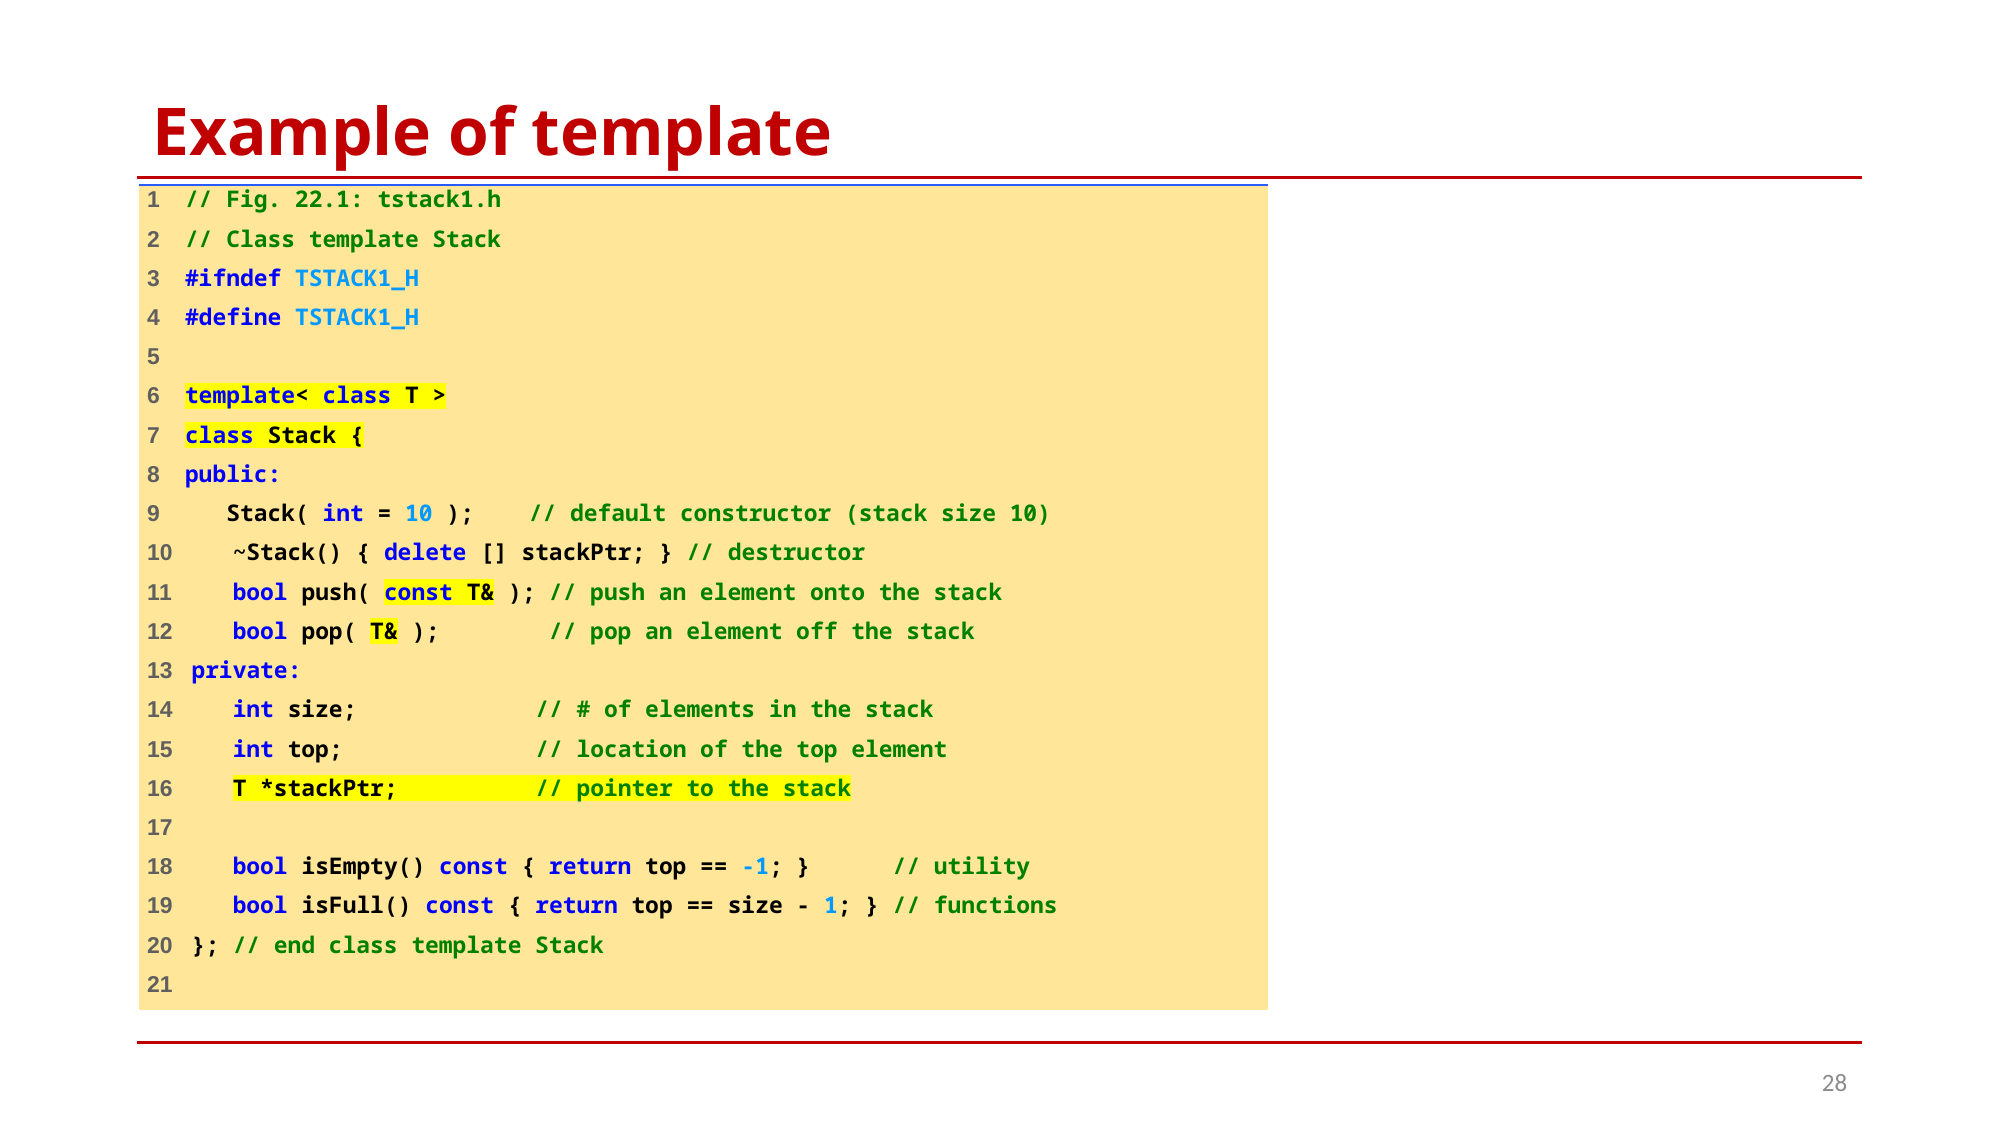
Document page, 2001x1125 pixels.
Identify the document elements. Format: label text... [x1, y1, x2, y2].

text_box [137, 184, 1270, 1051]
slide_number 28 [1412, 1051, 1863, 1111]
title Example of template [137, 90, 1863, 178]
